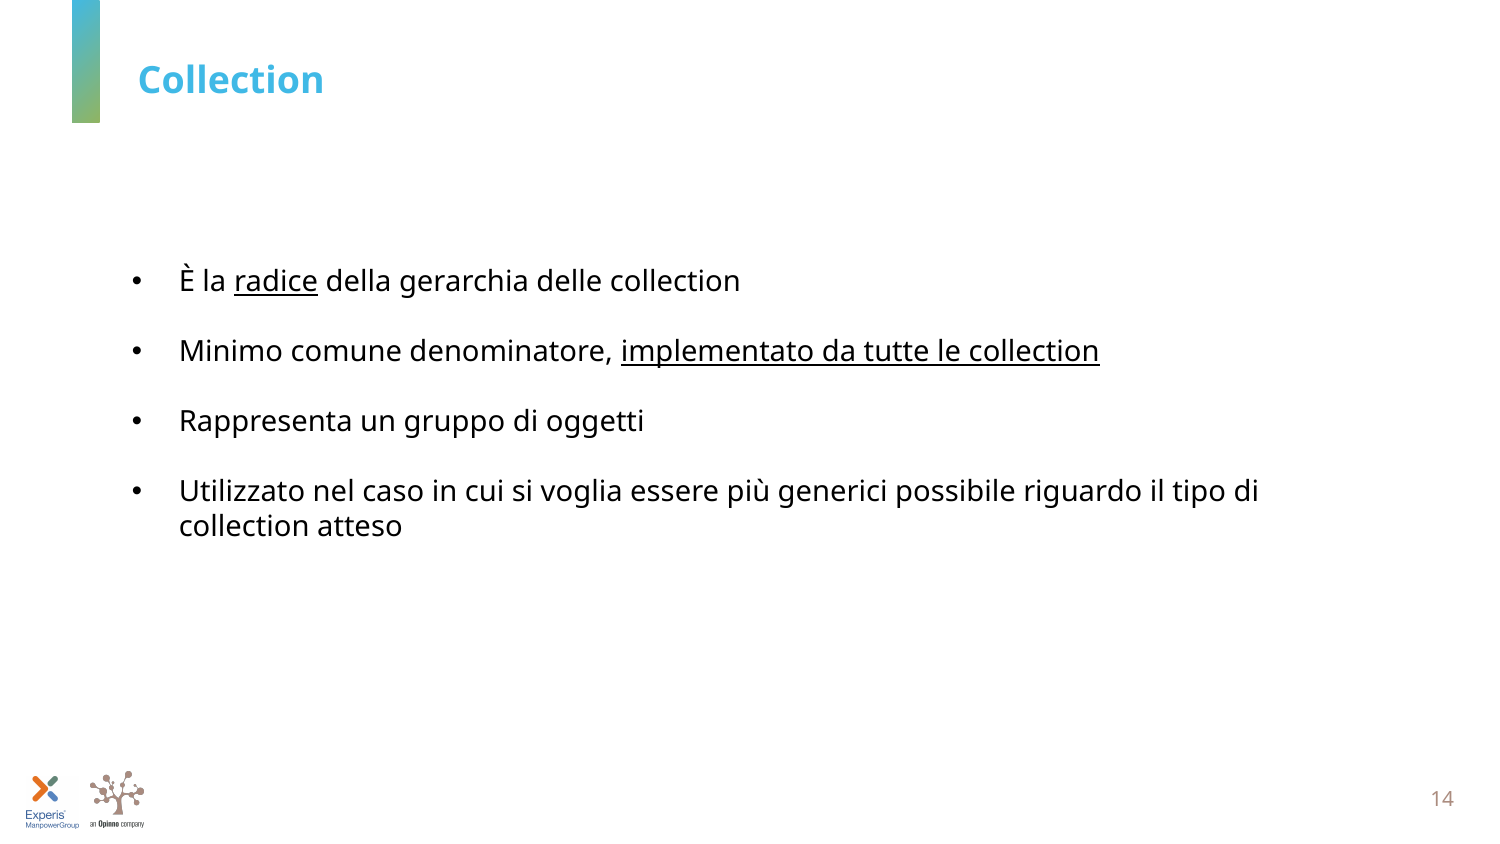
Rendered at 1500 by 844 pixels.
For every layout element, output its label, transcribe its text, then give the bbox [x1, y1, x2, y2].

text_box [72, 0, 100, 123]
text_box 14 [1384, 781, 1500, 818]
text_box È la radice della gerarchia delle collection Minimo comune denominatore, implementato da tutte le collection Rappresenta un gruppo di oggetti Utilizzato nel caso in cui si voglia essere più generici possibile riguardo il tipo di collection atteso [116, 255, 1385, 585]
text_box Collection [126, 34, 1385, 123]
picture [25, 776, 80, 830]
picture [90, 771, 144, 829]
